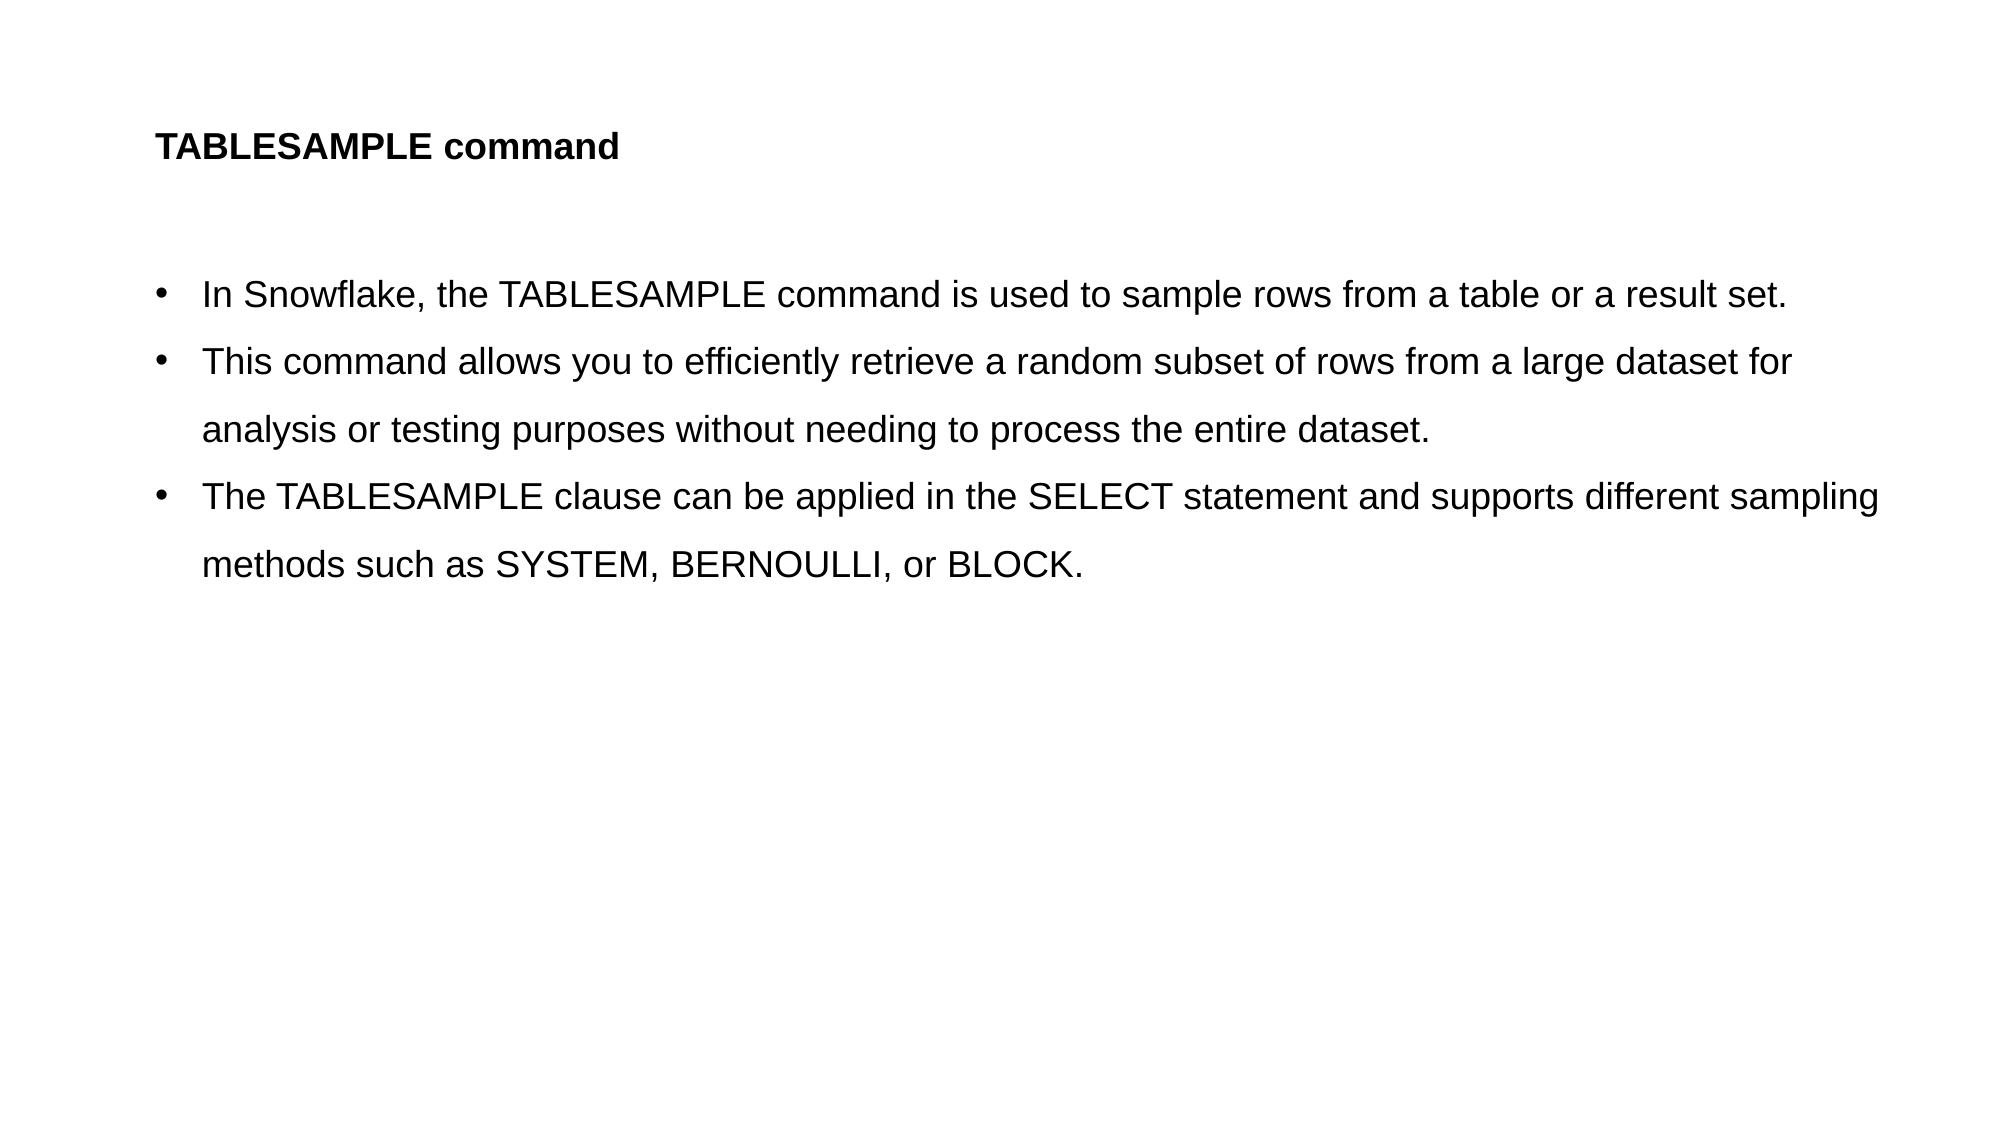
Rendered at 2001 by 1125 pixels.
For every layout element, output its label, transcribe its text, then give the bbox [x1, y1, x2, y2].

text_box TABLESAMPLE command [140, 114, 1141, 175]
text_box In Snowflake, the TABLESAMPLE command is used to sample rows from a table or a result set. This command allows you to efficiently retrieve a random subset of rows from a large dataset for analysis or testing purposes without needing to process the entire dataset. The TABLESAMPLE clause can be applied in the SELECT statement and supports different sampling methods such as SYSTEM, BERNOULLI, or BLOCK. [140, 239, 1913, 592]
